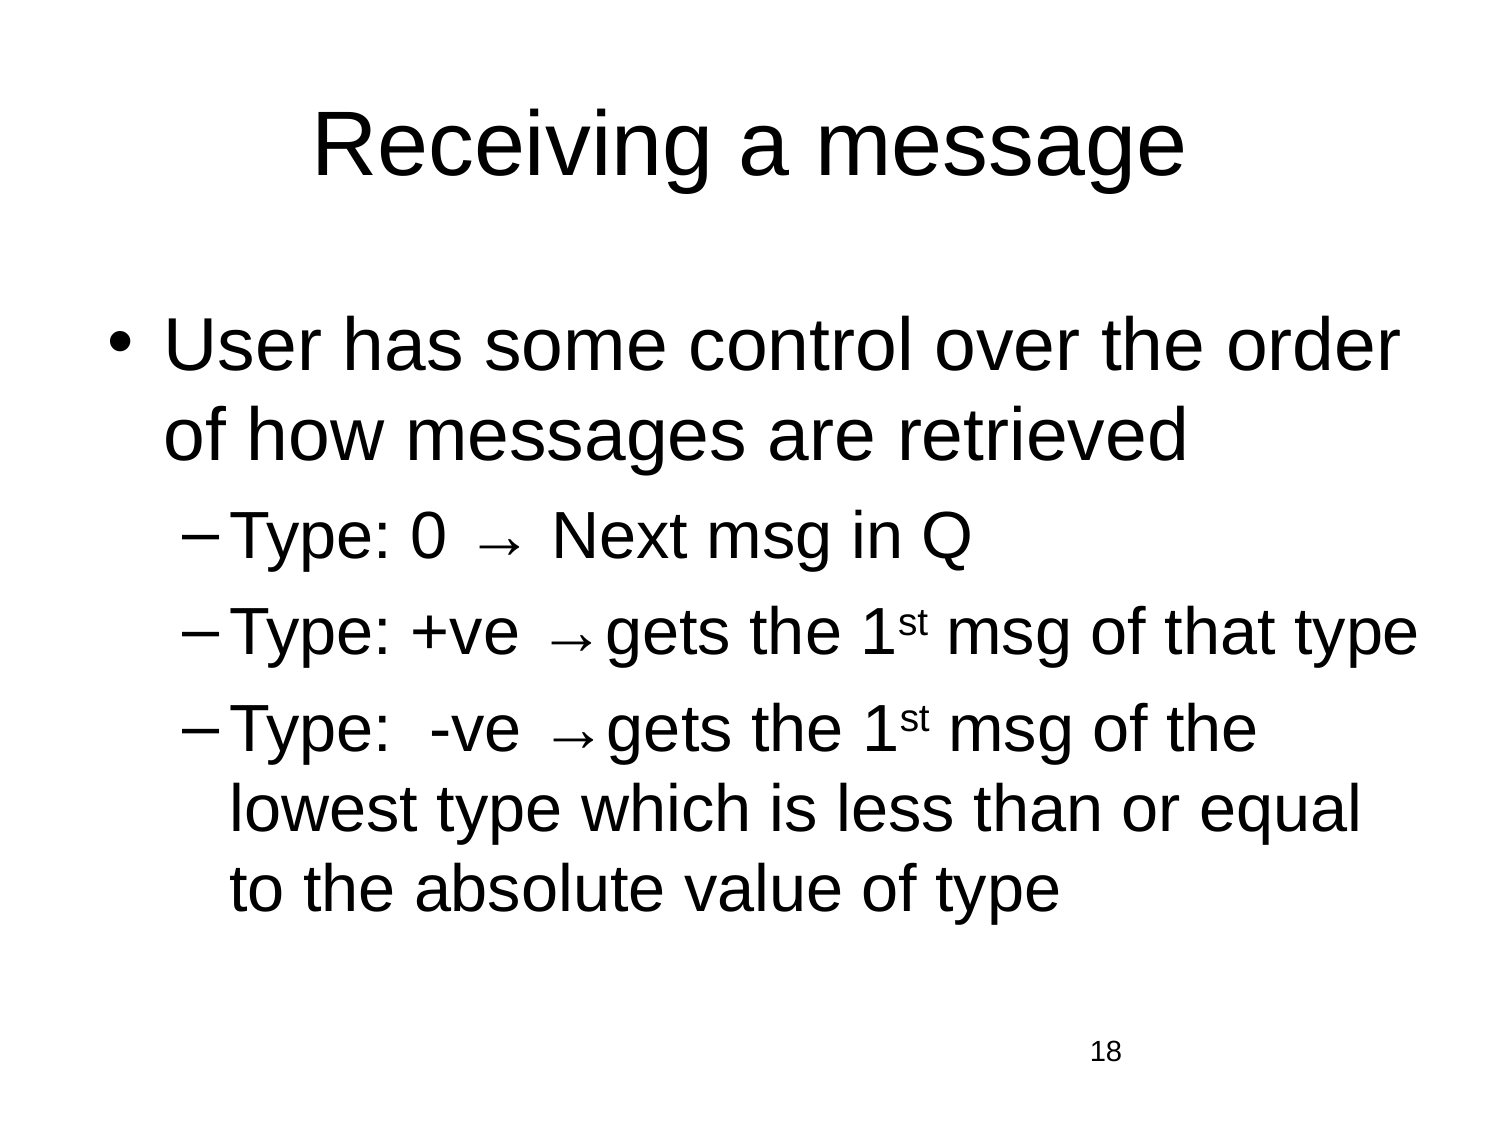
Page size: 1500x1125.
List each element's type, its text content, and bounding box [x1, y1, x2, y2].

title Receiving a message [74, 44, 1426, 233]
list User has some control over the order of how messages are retrieved Type: 0 → Next msg in Q Type: +ve →gets the 1st msg of that type Type: -ve →gets the 1st msg of the lowest type which is less than or equal to the absolute value of type [92, 287, 1444, 988]
slide_number 18 [1074, 1024, 1425, 1103]
